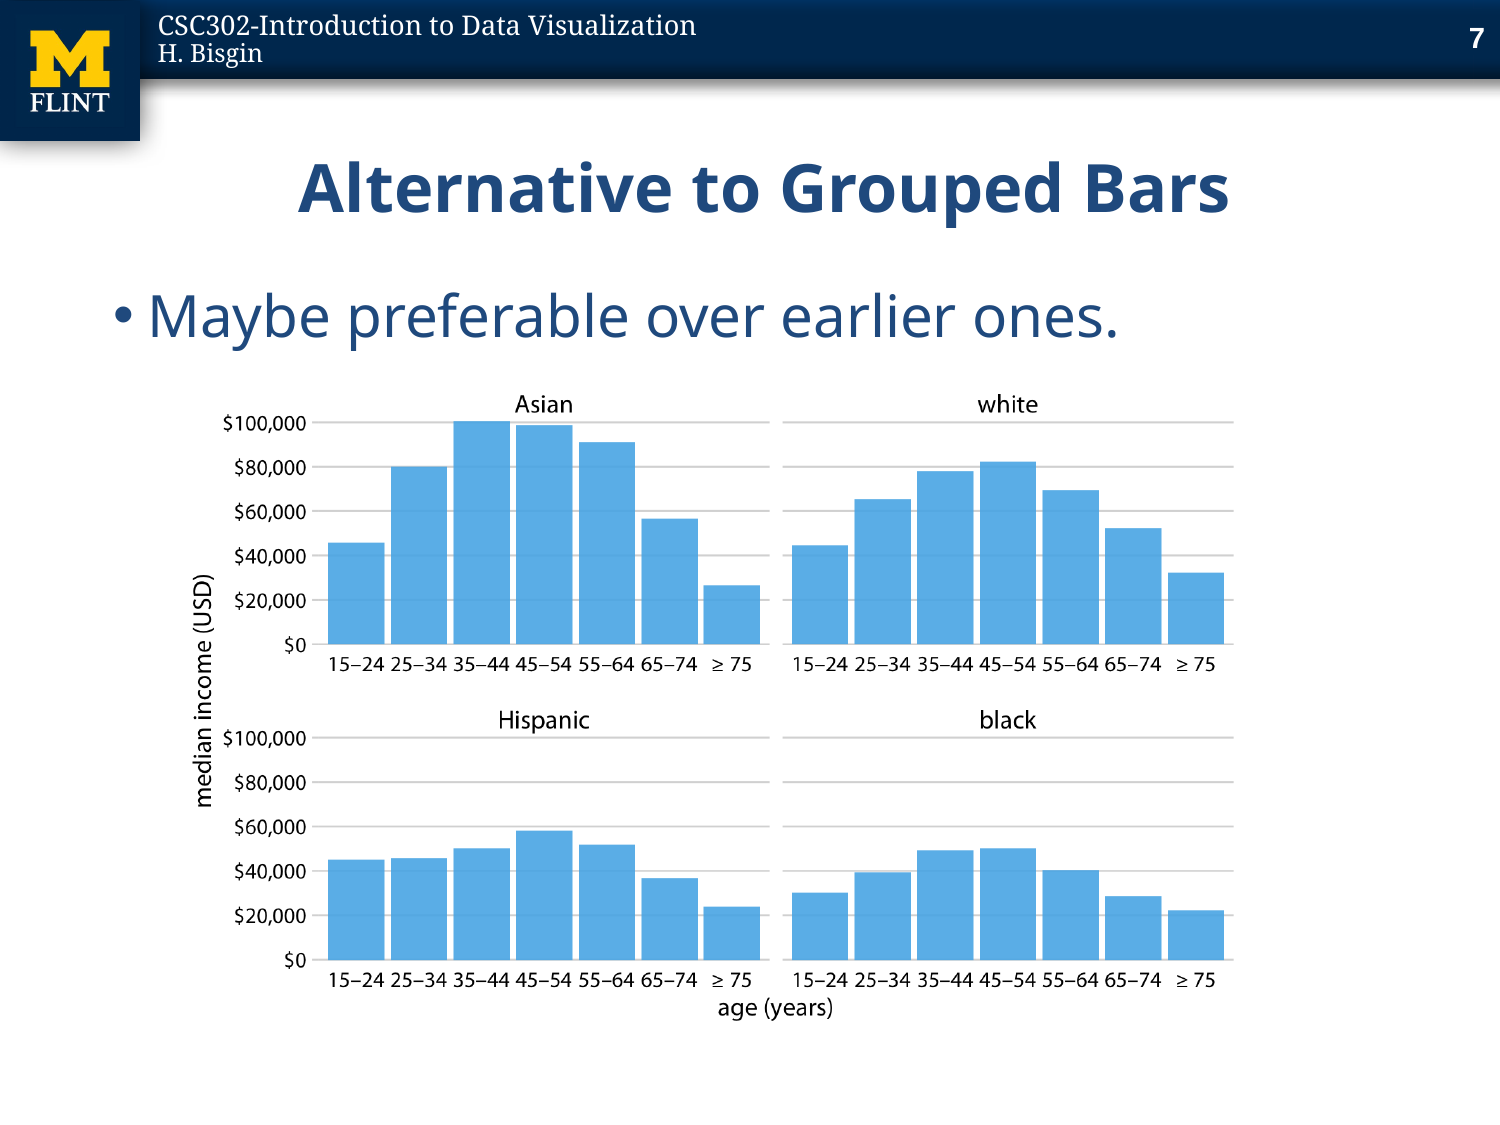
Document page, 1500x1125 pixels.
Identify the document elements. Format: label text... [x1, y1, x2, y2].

picture [0, 0, 1500, 1122]
list Maybe preferable over earlier ones. [75, 269, 1425, 990]
title Alternative to Grouped Bars [73, 109, 1457, 263]
slide_number 7 [1149, 6, 1500, 67]
